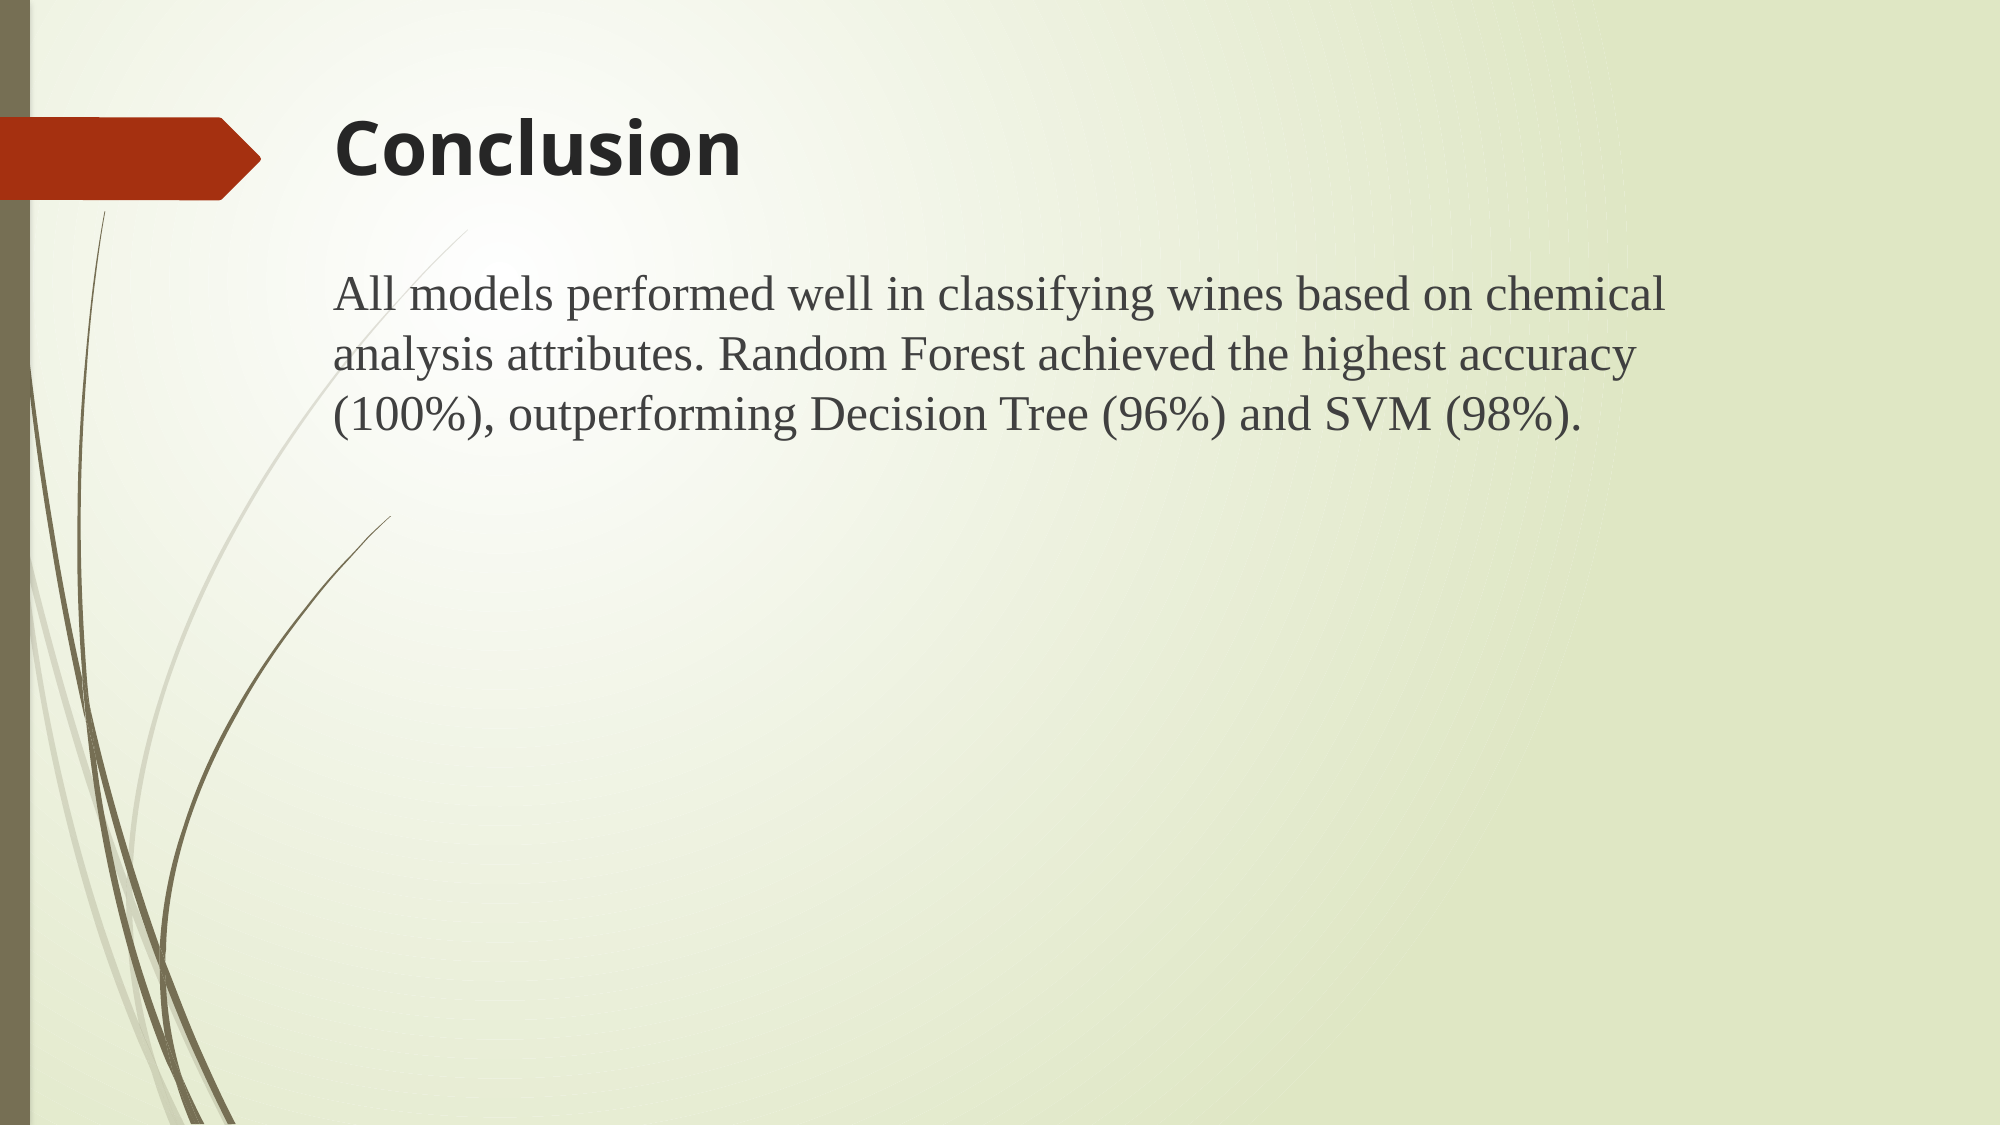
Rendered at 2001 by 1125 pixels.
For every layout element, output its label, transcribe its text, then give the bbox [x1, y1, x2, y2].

title Conclusion [318, 93, 1781, 252]
list All models performed well in classifying wines based on chemical analysis attributes. Random Forest achieved the highest accuracy (100%), outperforming Decision Tree (96%) and SVM (98%). [317, 252, 1781, 873]
